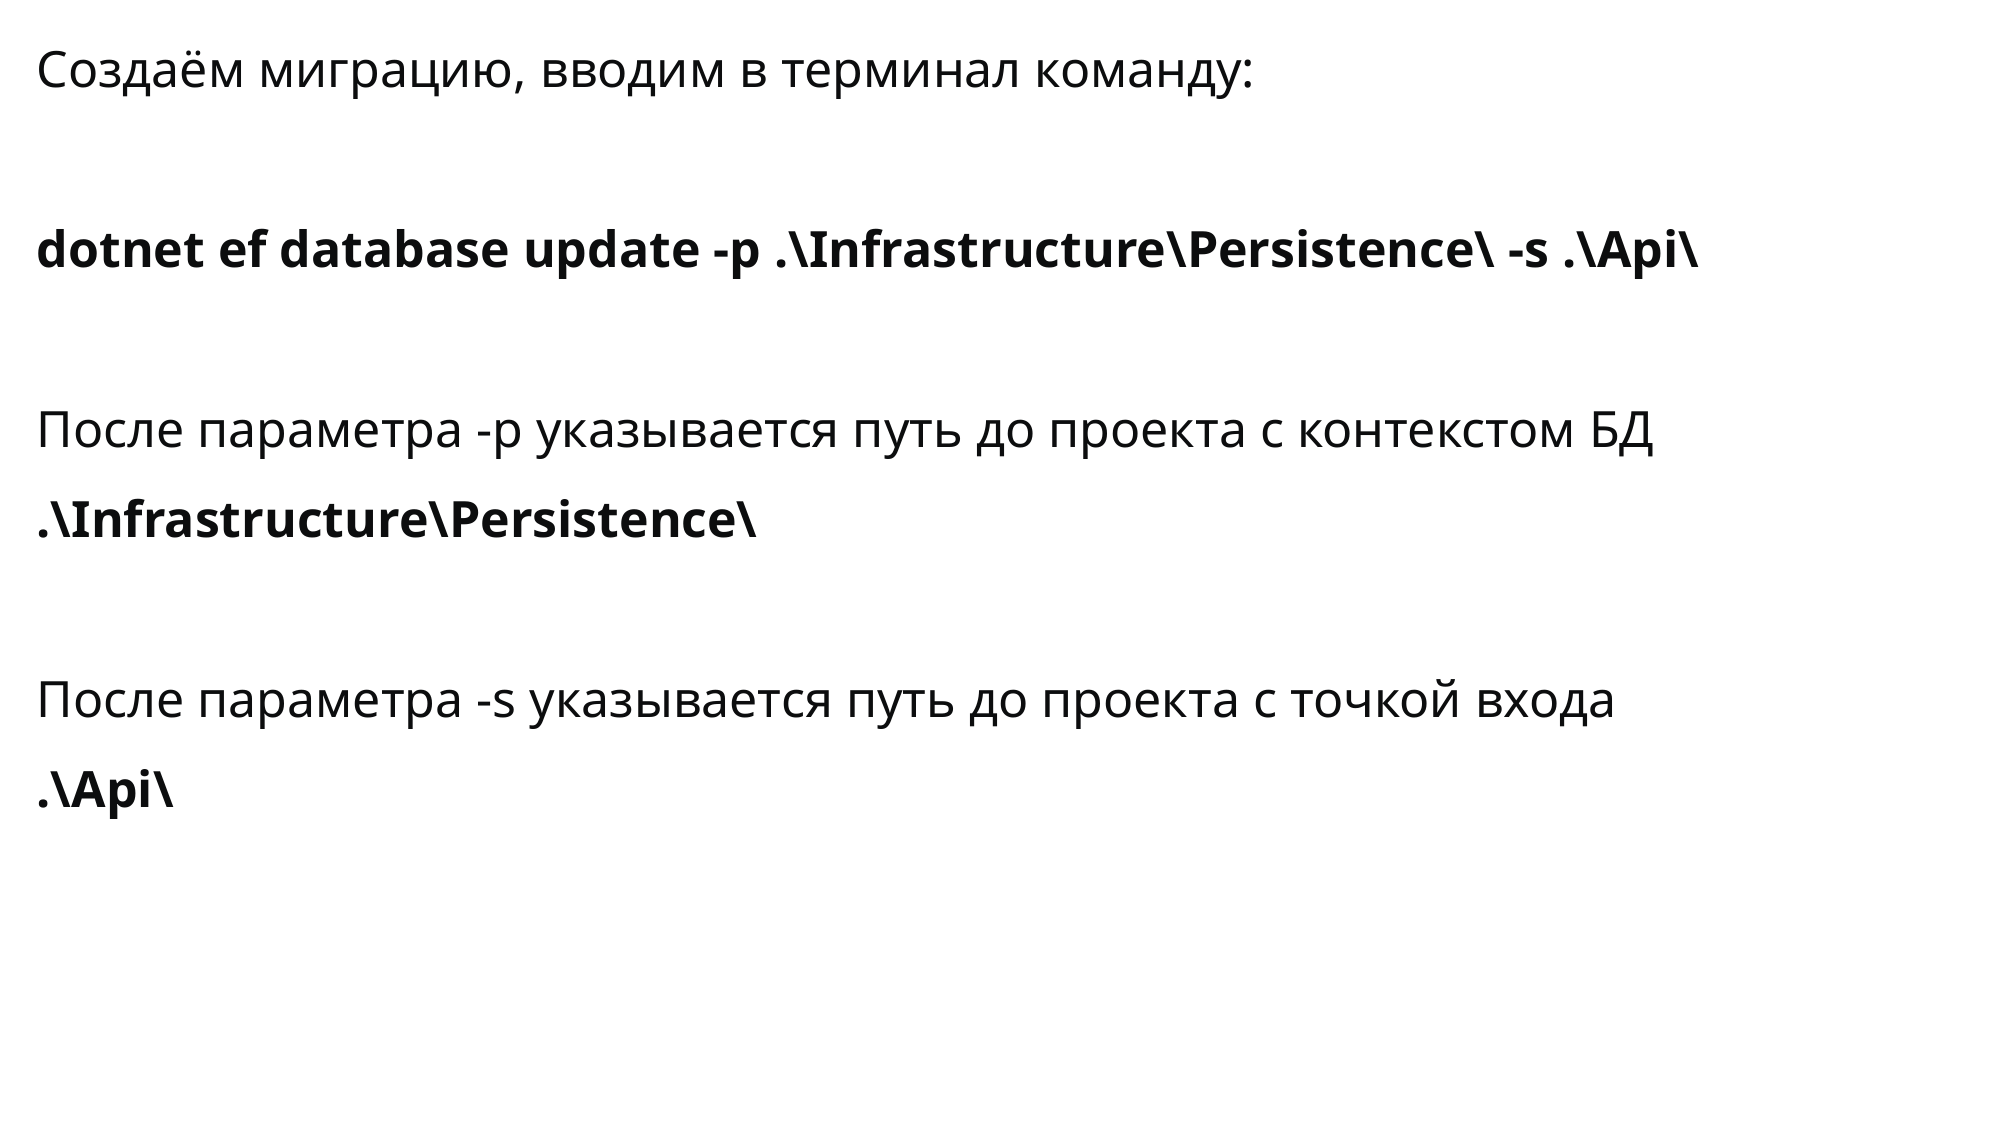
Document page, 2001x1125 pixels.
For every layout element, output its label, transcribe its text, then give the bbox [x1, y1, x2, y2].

text_box Создаём миграцию, вводим в терминал команду: dotnet ef database update -p .\Infrastructure\Persistence\ -s .\Api\ После параметра -p указывается путь до проекта с контекстом БД .\Infrastructure\Persistence\ После параметра -s указывается путь до проекта с точкой входа .\Api\ [21, 0, 1977, 1005]
